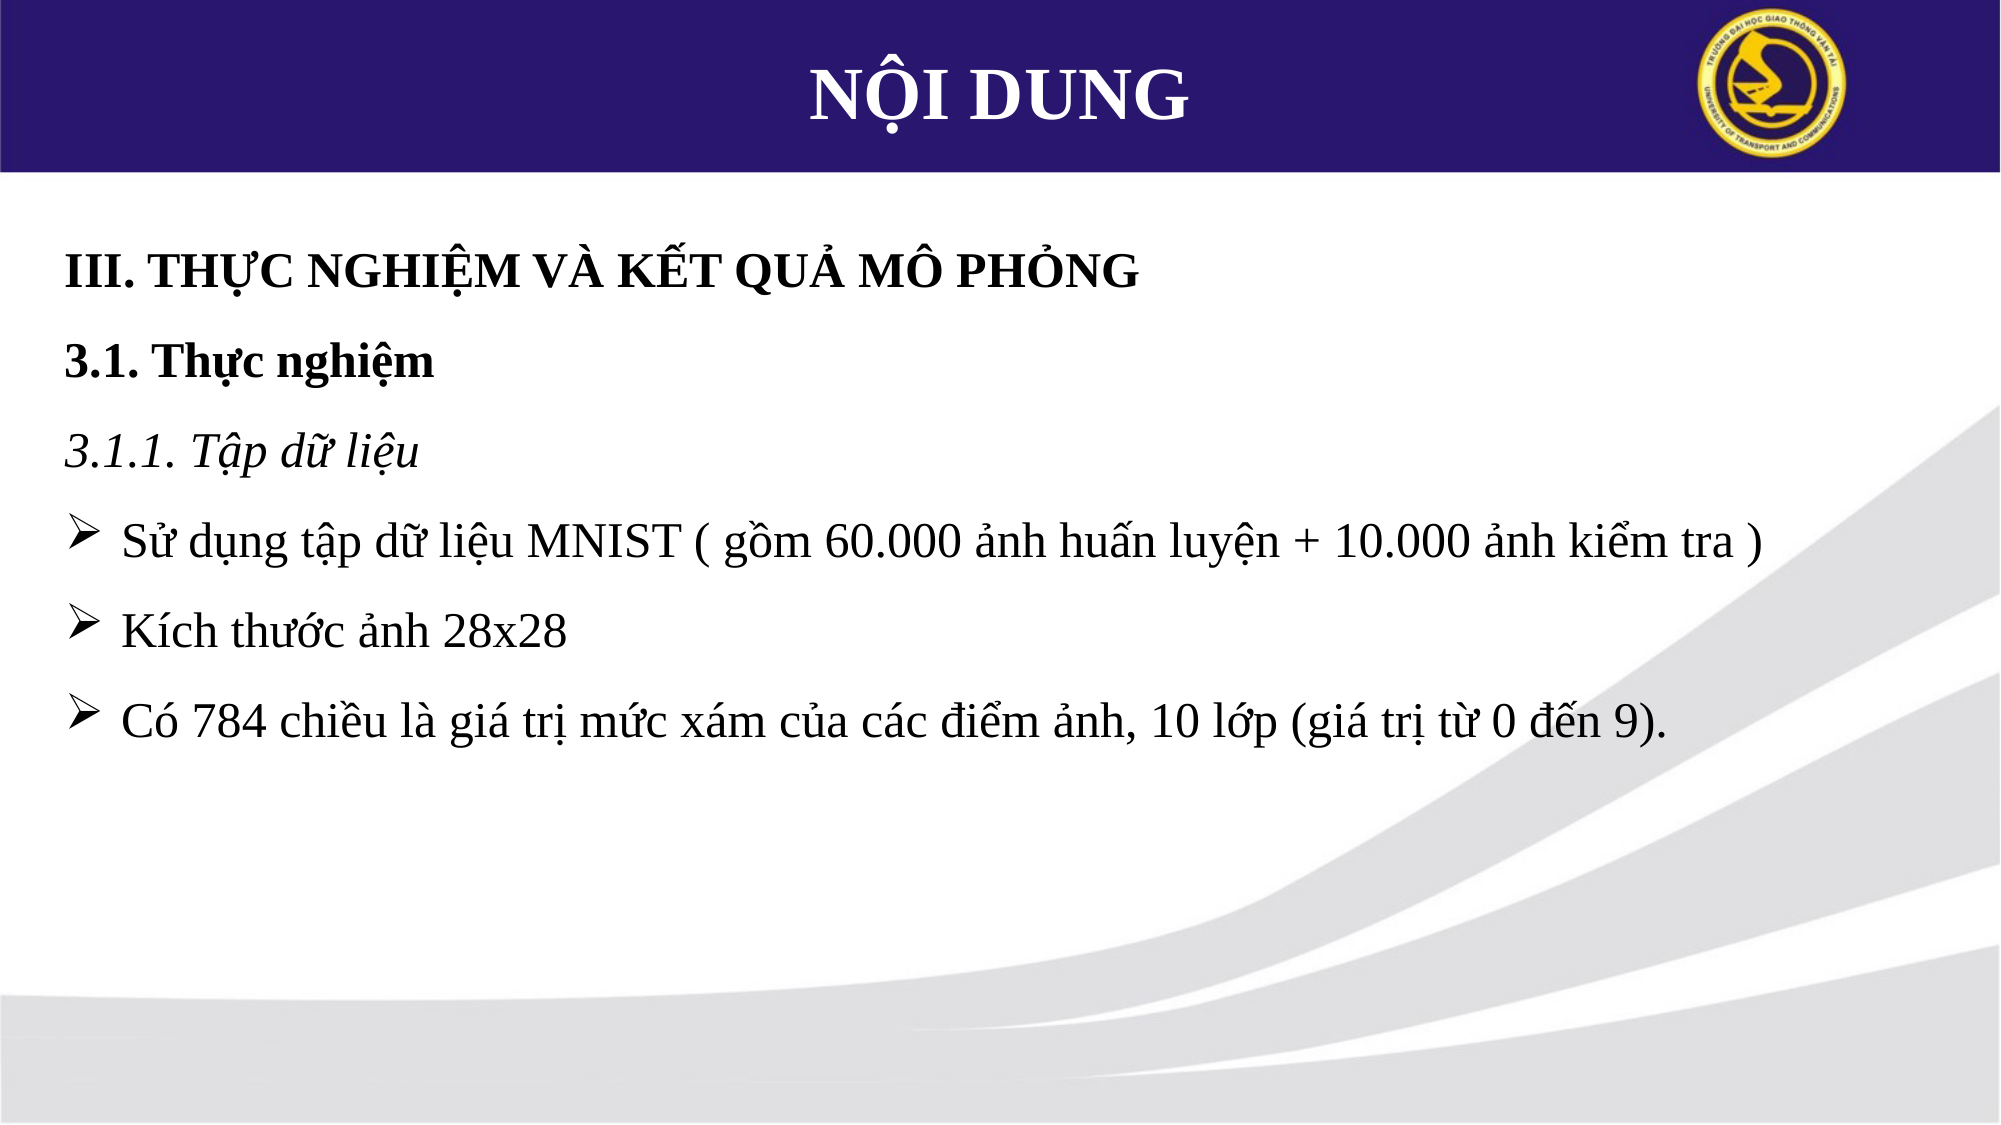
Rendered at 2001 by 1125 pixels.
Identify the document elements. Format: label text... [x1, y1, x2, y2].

text_box NỘI DUNG [0, 37, 2000, 143]
picture [0, 0, 2001, 1125]
text_box III. THỰC NGHIỆM VÀ KẾT QUẢ MÔ PHỎNG 3.1. Thực nghiệm 3.1.1. Tập dữ liệu Sử dụng tập dữ liệu MNIST ( gồm 60.000 ảnh huấn luyện + 10.000 ảnh kiểm tra ) Kích thước ảnh 28x28 Có 784 chiều là giá trị mức xám của các điểm ảnh, 10 lớp (giá trị từ 0 đến 9). [50, 199, 1963, 755]
